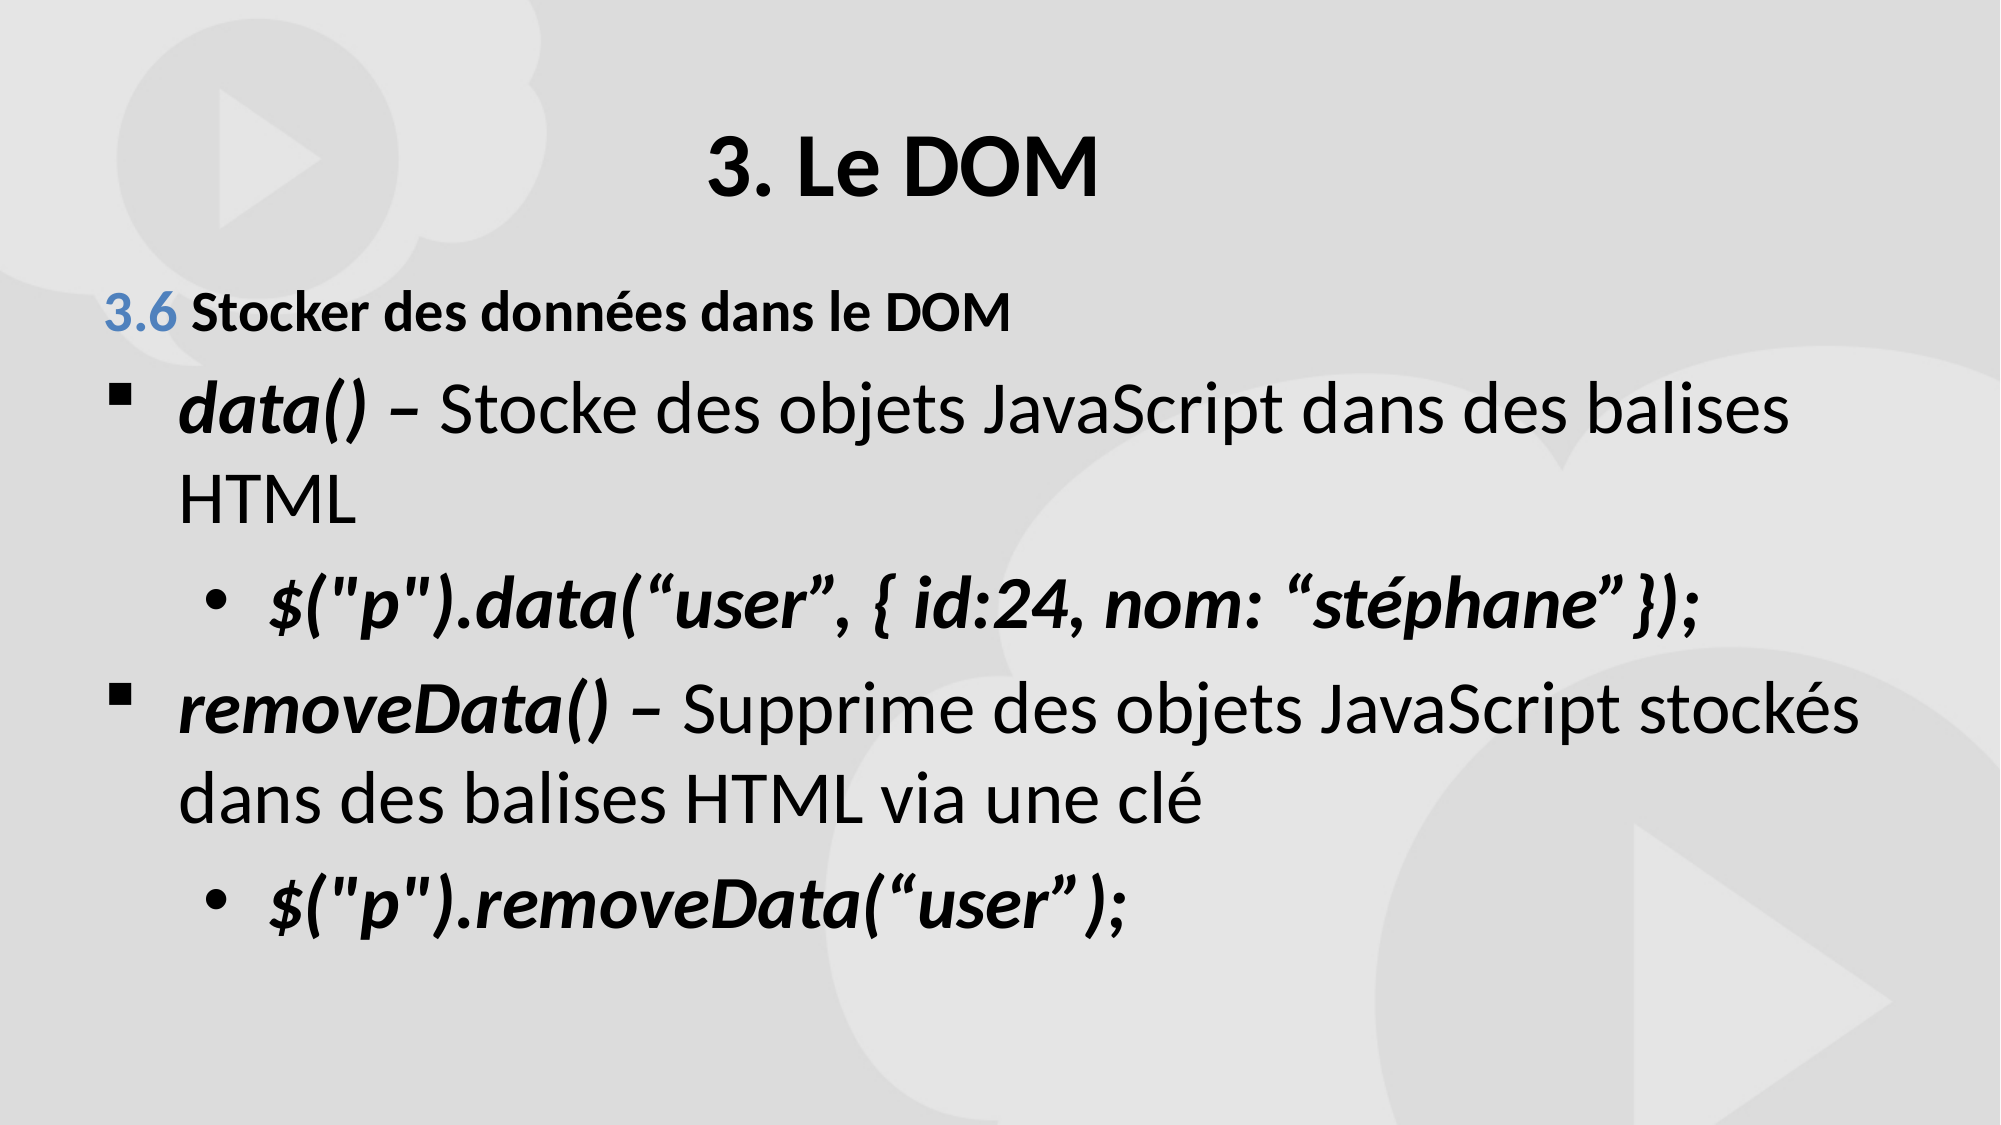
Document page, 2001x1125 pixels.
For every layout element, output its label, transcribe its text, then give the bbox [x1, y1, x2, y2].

picture [0, 0, 2001, 1125]
list 3.6 Stocker des données dans le DOM data() – Stocke des objets JavaScript dans des balises HTML $("p").data(“user”, { id:24, nom: “stéphane”}); removeData() – Supprime des objets JavaScript stockés dans des balises HTML via une clé $("p").removeData(“user”); [88, 265, 2000, 1100]
title 3. Le DOM [106, 74, 1702, 245]
